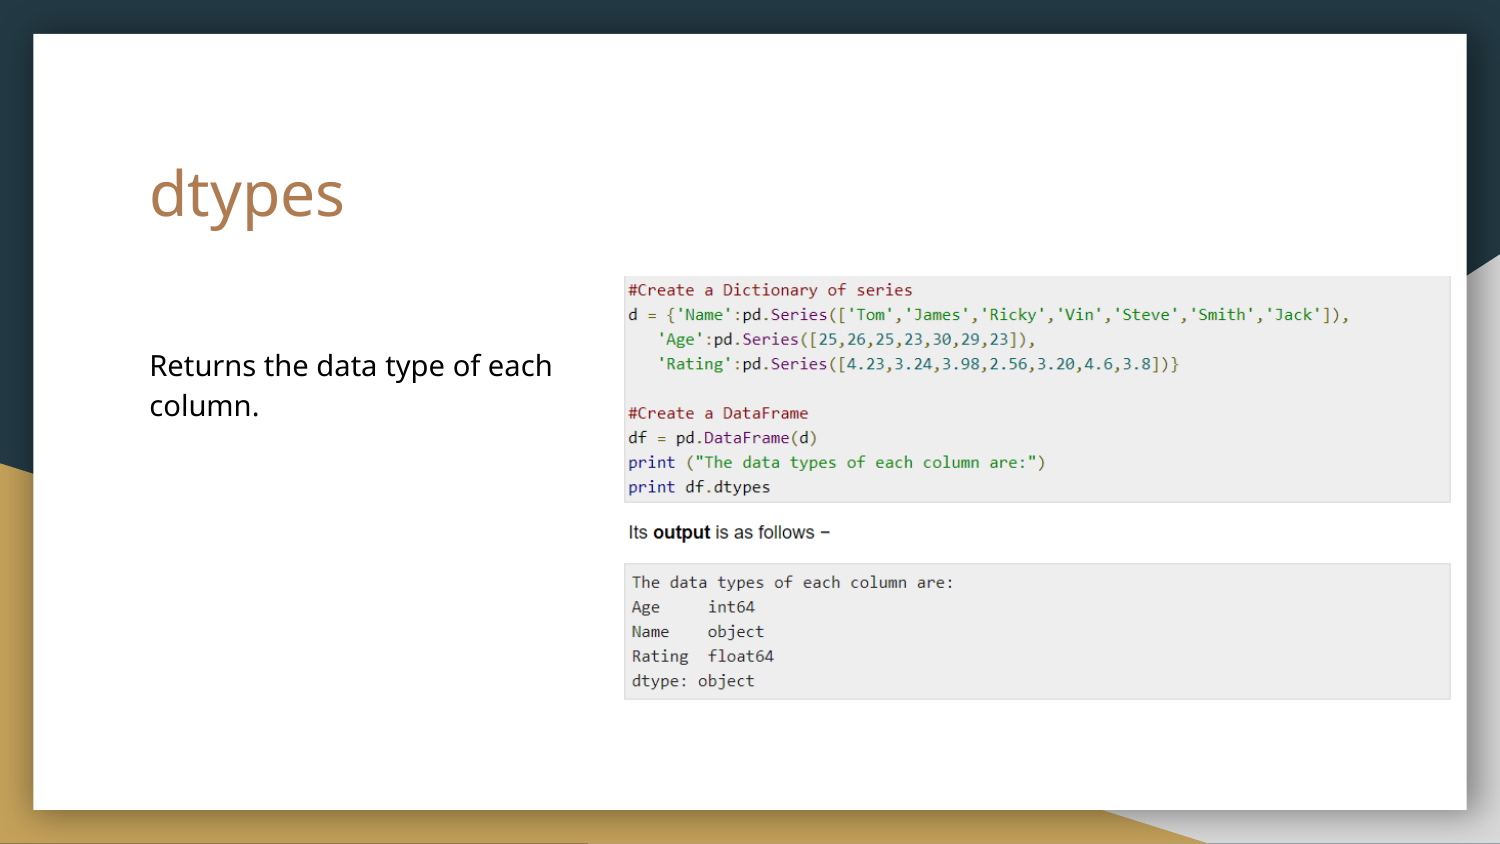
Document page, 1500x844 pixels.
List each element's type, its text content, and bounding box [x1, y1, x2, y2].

picture [613, 276, 1464, 713]
list Returns the data type of each column. [134, 326, 625, 729]
title dtypes [134, 138, 1366, 296]
